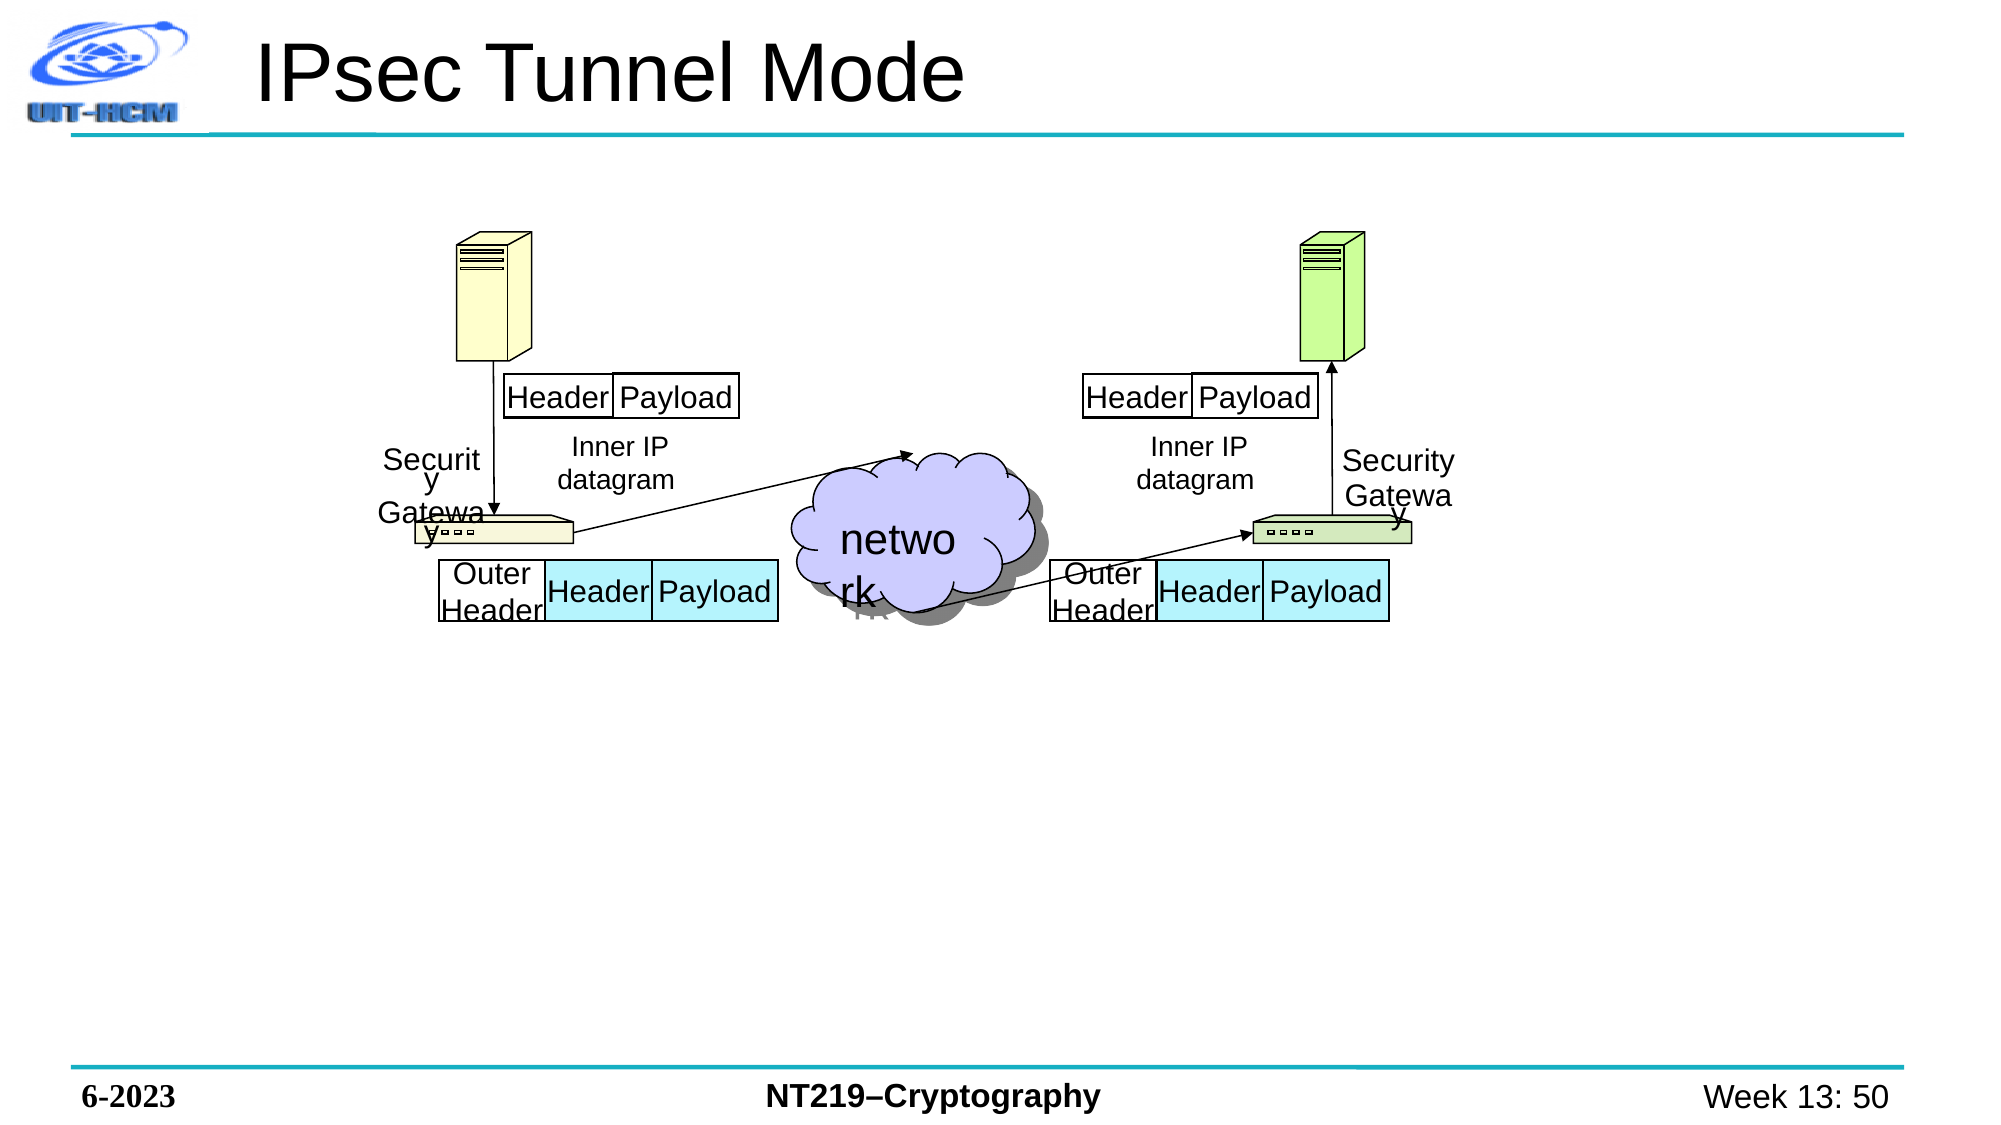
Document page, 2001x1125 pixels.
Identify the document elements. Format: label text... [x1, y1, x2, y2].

text_box [1253, 515, 1412, 544]
text_box [503, 515, 574, 544]
text_box [1300, 231, 1365, 361]
picture [7, 9, 209, 133]
text_box Security Gateway [360, 448, 503, 554]
text_box network [791, 453, 1036, 613]
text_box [1082, 373, 1319, 505]
text_box [456, 231, 532, 361]
title IPsec Tunnel Mode [239, 19, 1064, 117]
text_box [1049, 559, 1390, 622]
text_box Security Gateway [1323, 449, 1474, 536]
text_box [503, 373, 740, 505]
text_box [438, 559, 779, 622]
